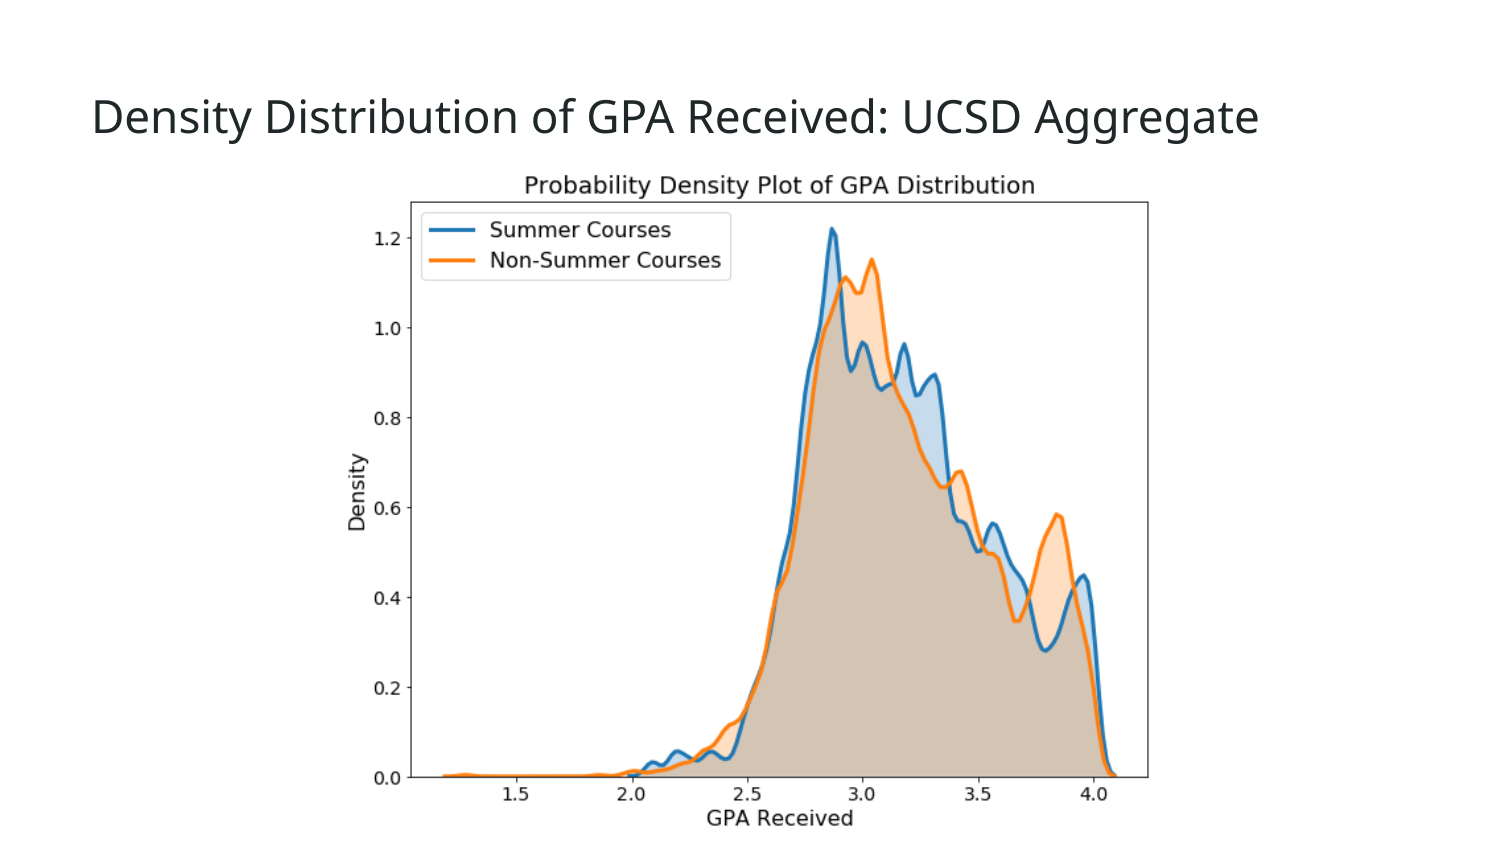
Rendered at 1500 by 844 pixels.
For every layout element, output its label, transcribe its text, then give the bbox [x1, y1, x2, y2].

title Density Distribution of GPA Received: UCSD Aggregate [76, 72, 1474, 167]
picture [337, 166, 1162, 839]
